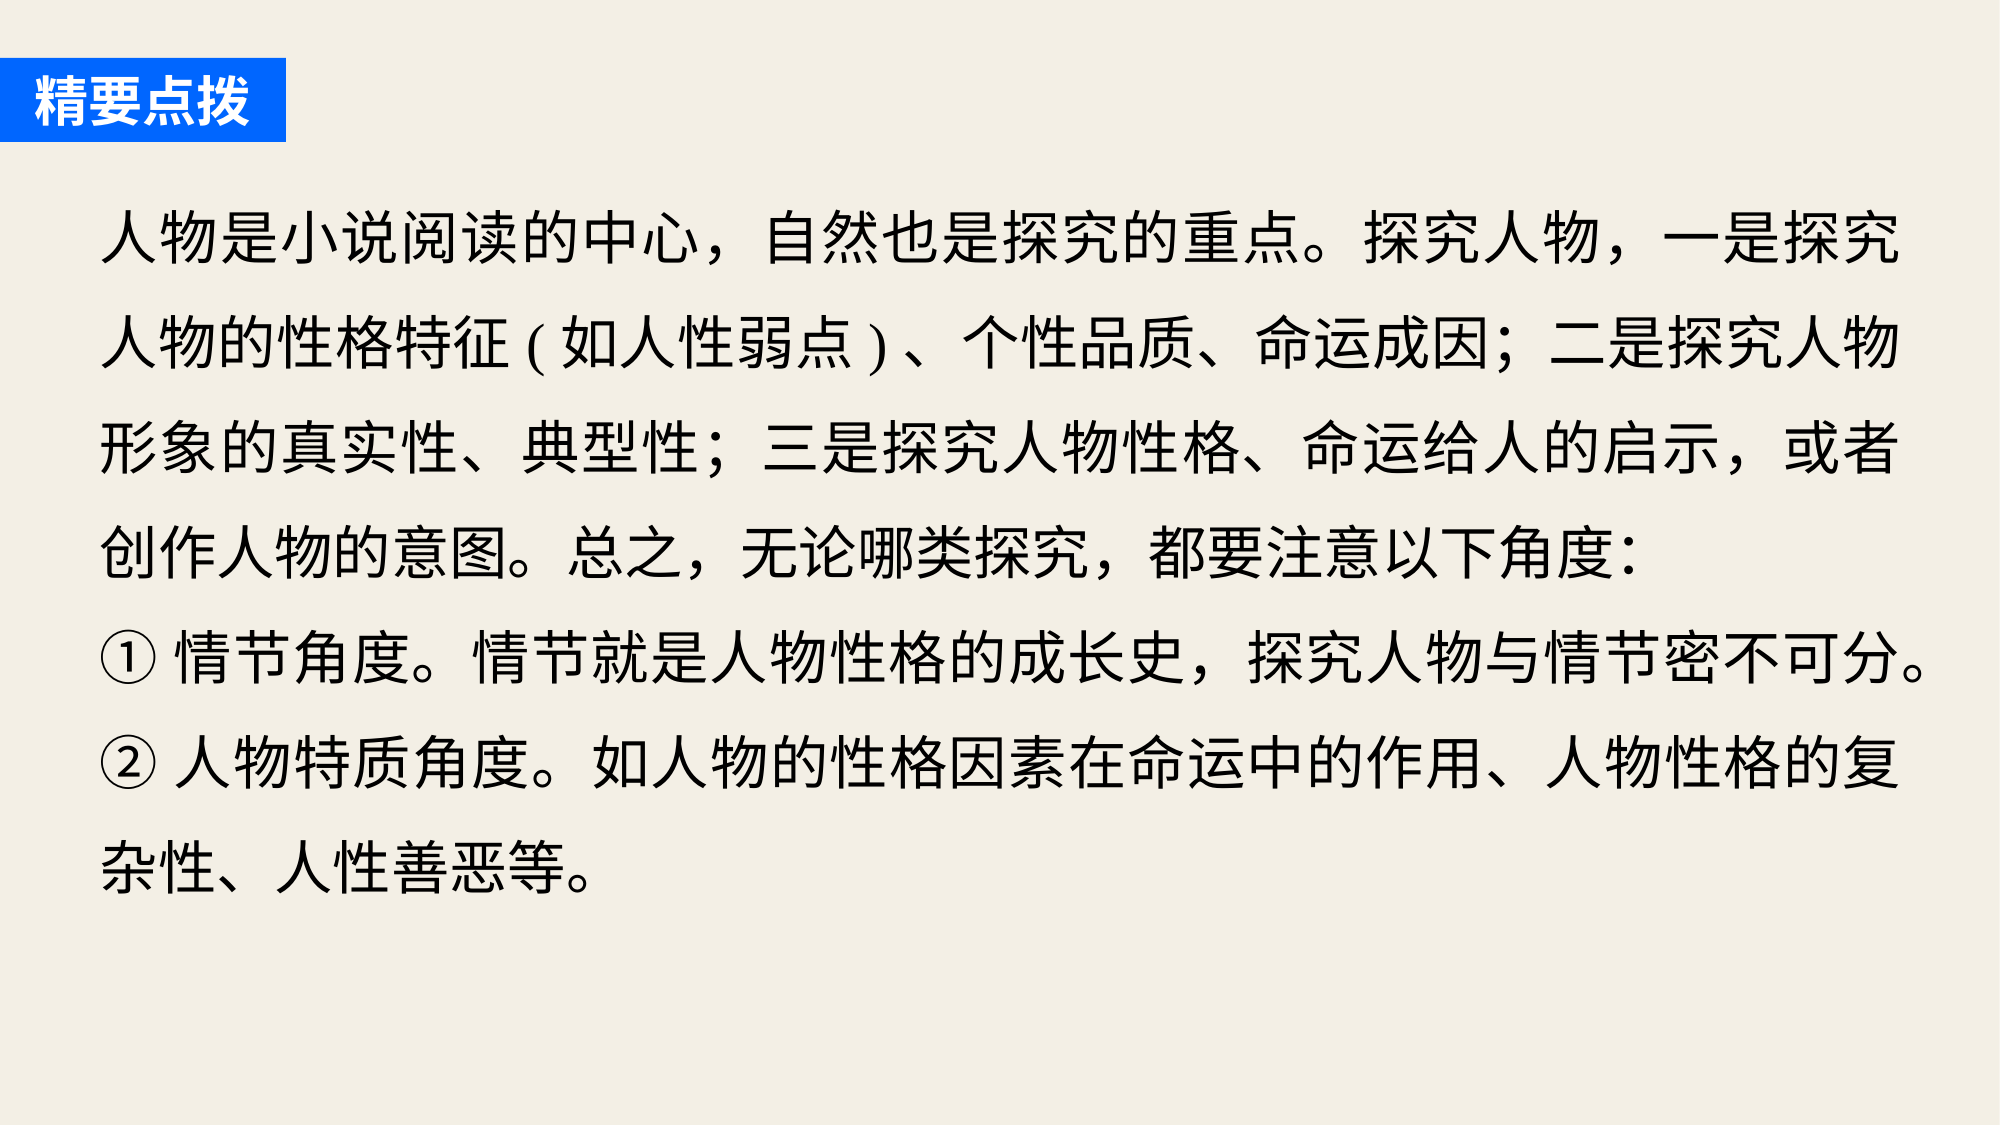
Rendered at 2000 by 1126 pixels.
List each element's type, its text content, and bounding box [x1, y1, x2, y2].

text_box 人物是小说阅读的中心，自然也是探究的重点。探究人物，一是探究人物的性格特征(如人性弱点)、个性品质、命运成因；二是探究人物形象的真实性、典型性；三是探究人物性格、命运给人的启示，或者创作人物的意图。总之，无论哪类探究，都要注意以下角度： ①情节角度。情节就是人物性格的成长史，探究人物与情节密不可分。 ②人物特质角度。如人物的性格因素在命运中的作用、人物性格的复杂性、人性善恶等。 [80, 156, 1922, 911]
text_box 精要点拨 [0, 56, 288, 144]
